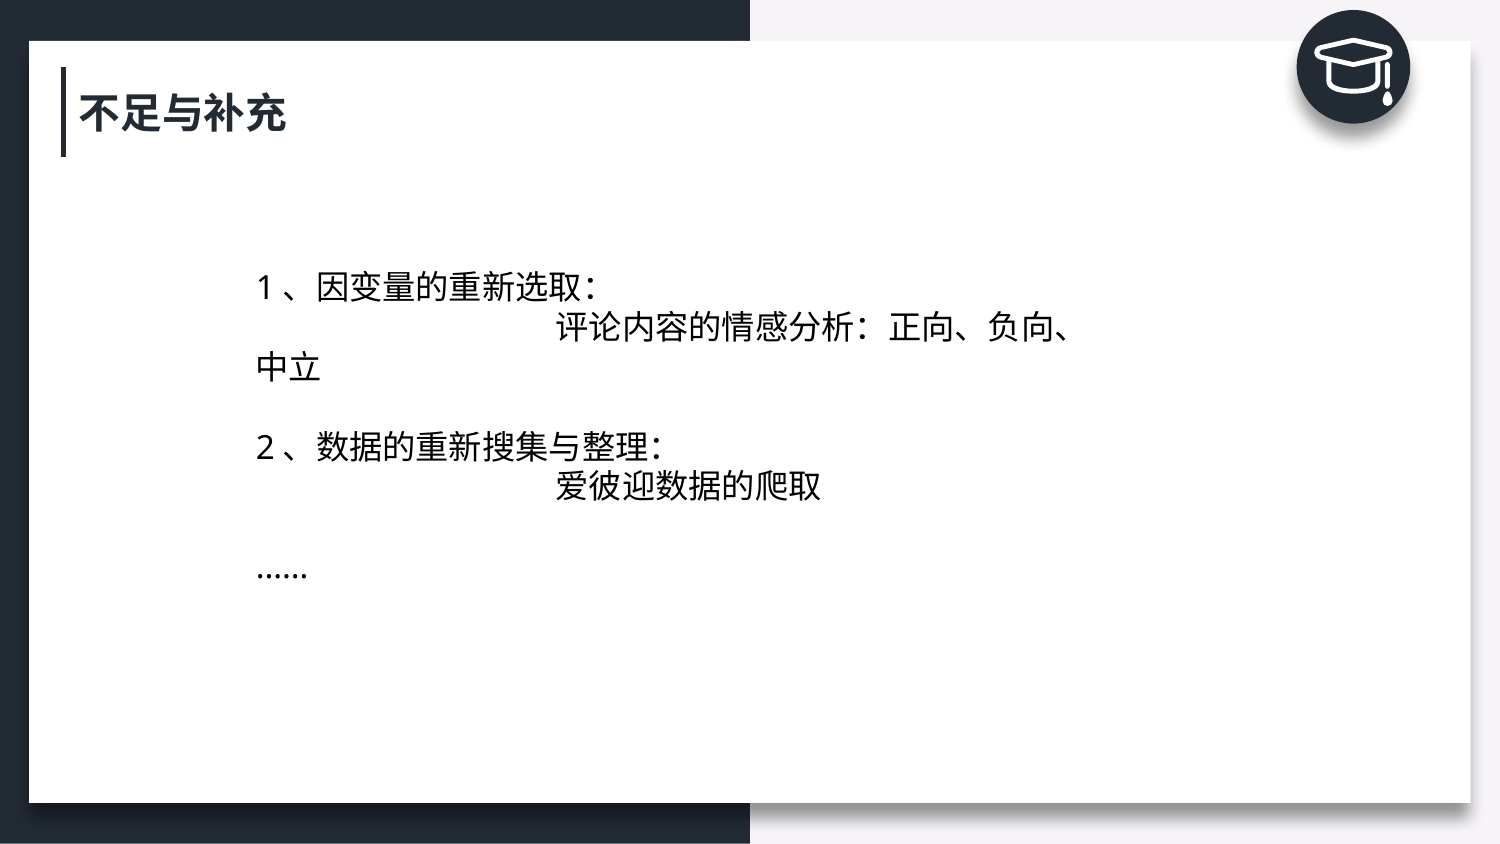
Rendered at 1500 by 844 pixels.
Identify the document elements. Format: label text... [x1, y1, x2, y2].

text_box 1、因变量的重新选取： 评论内容的情感分析：正向、负向、中立 2、数据的重新搜集与整理： 爱彼迎数据的爬取 …… [241, 258, 1075, 593]
text_box 不足与补充 [63, 79, 303, 145]
